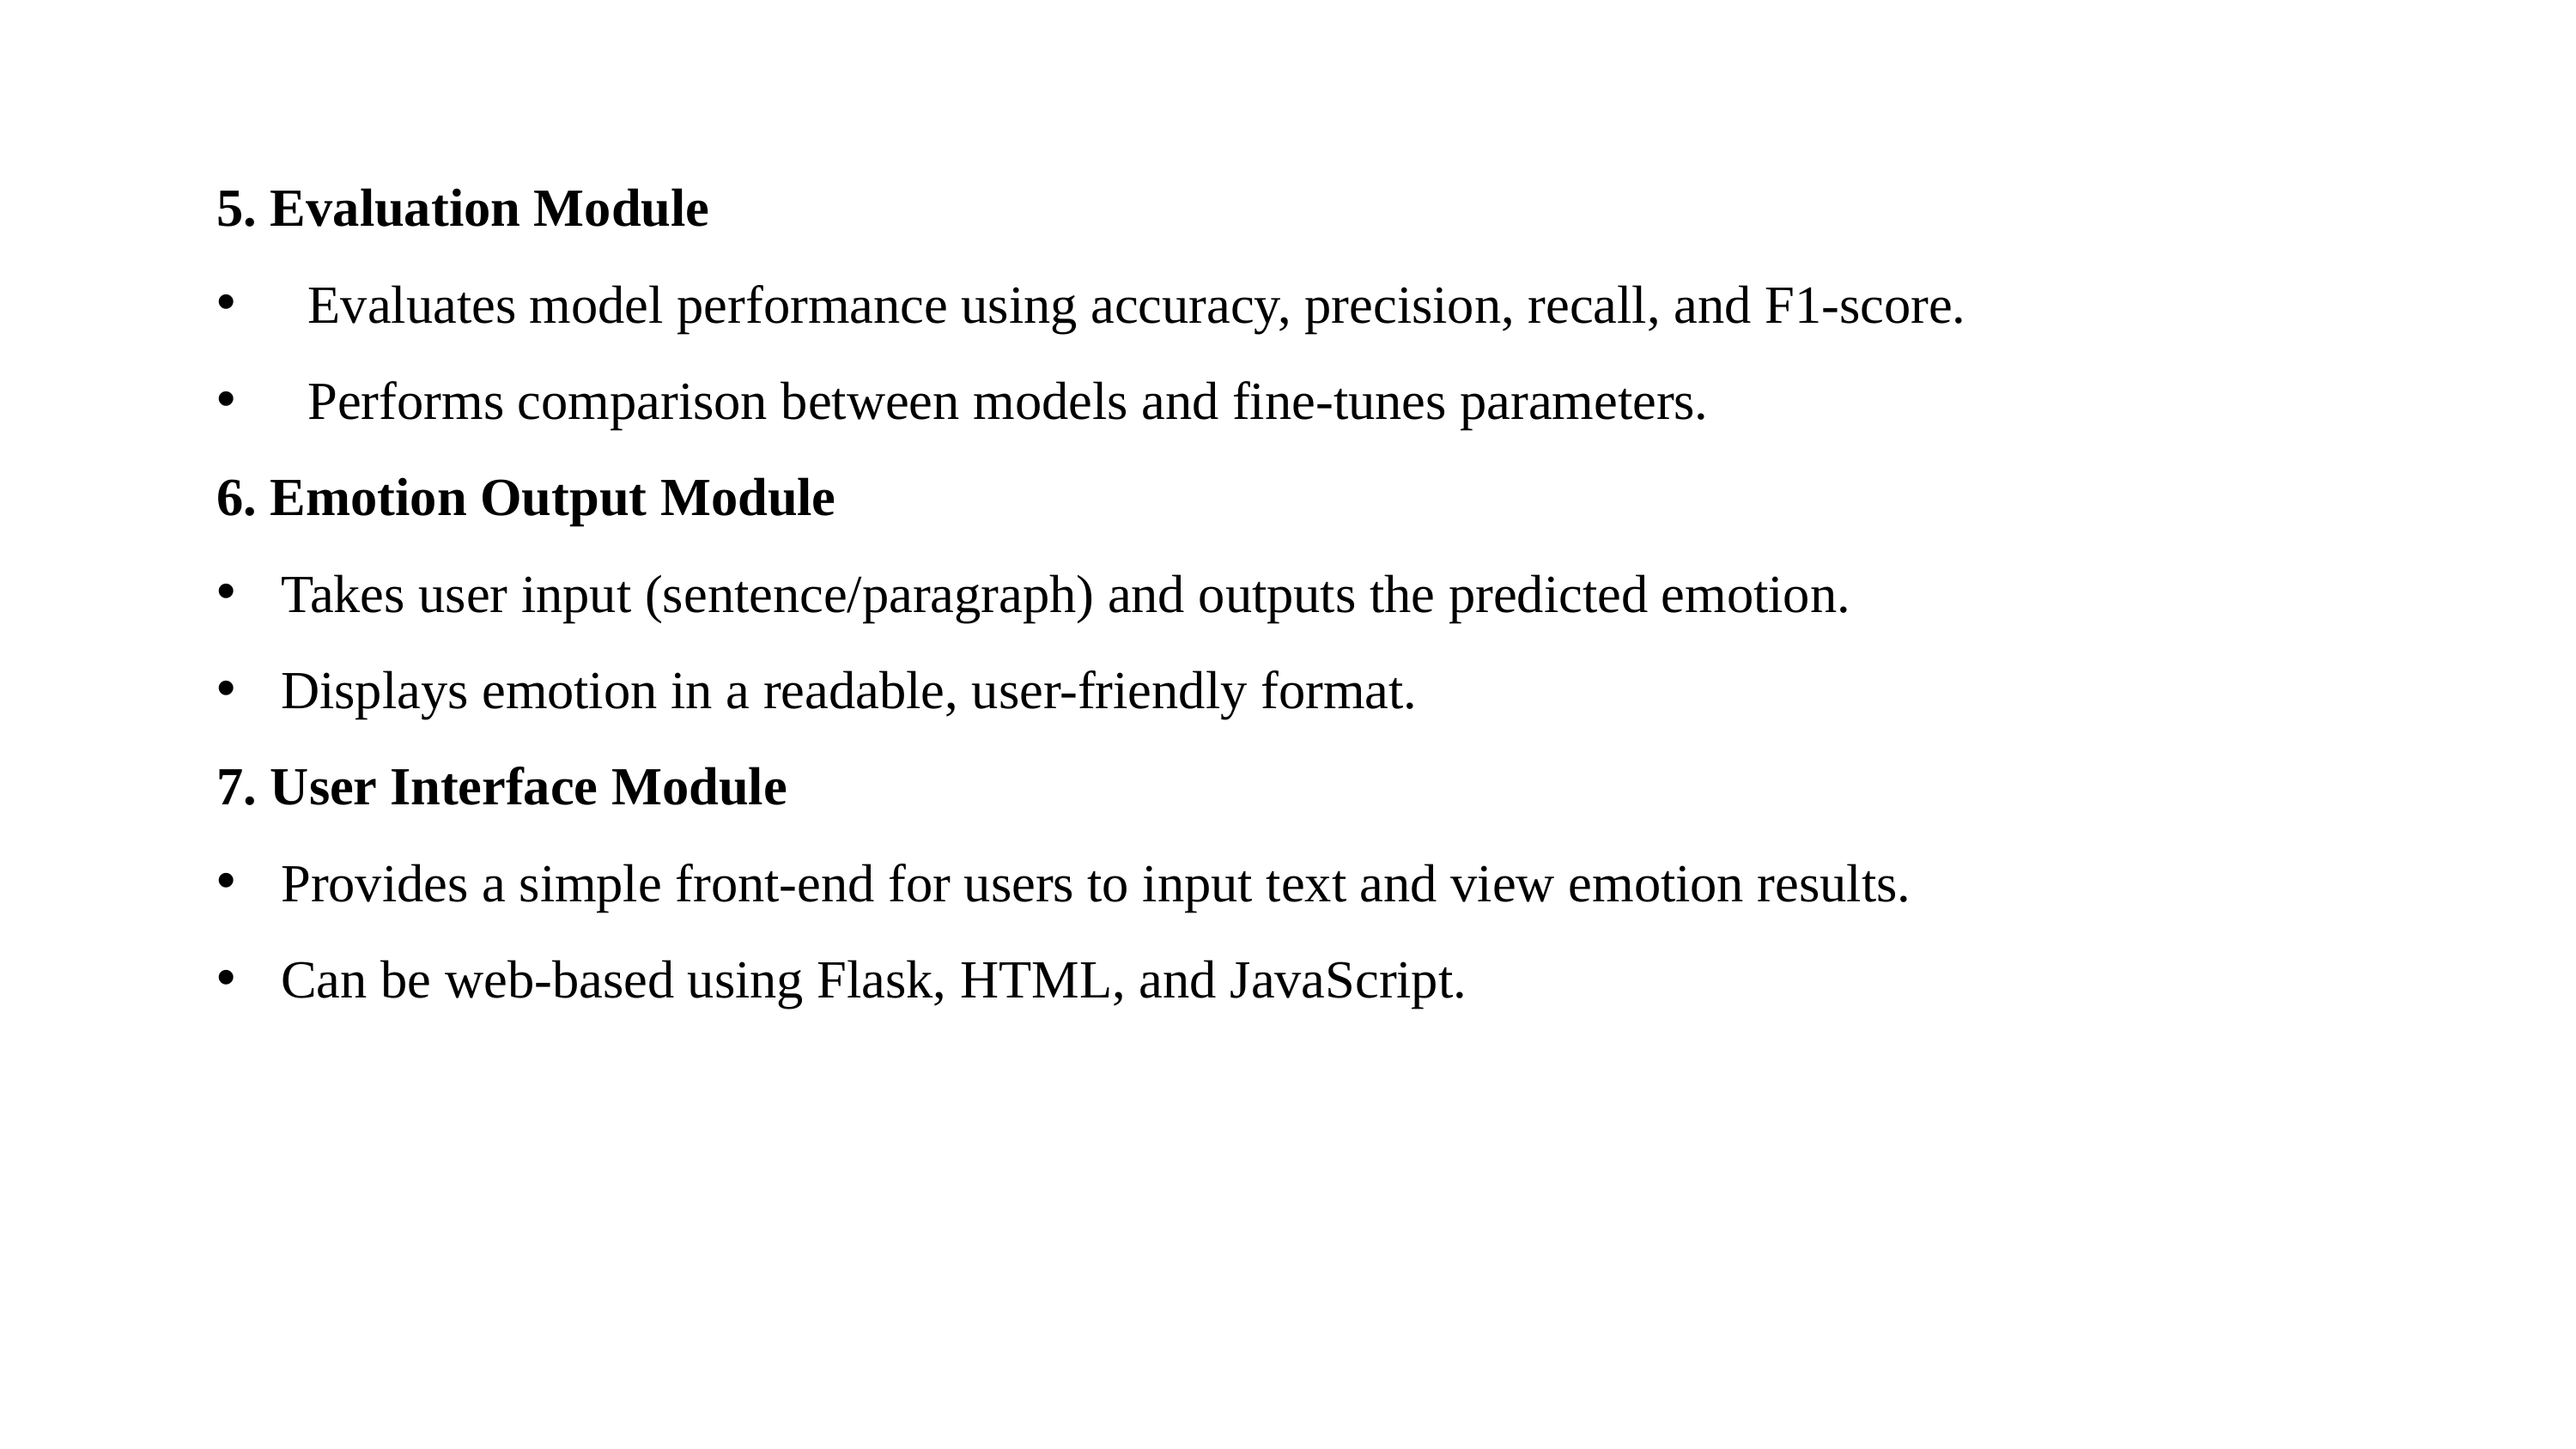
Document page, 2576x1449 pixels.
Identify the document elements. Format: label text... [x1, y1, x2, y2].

text_box 5. Evaluation Module Evaluates model performance using accuracy, precision, recall, and F1-score. Performs comparison between models and fine-tunes parameters. 6. Emotion Output Module Takes user input (sentence/paragraph) and outputs the predicted emotion. Displays emotion in a readable, user-friendly format. 7. User Interface Module Provides a simple front-end for users to input text and view emotion results. Can be web-based using Flask, HTML, and JavaScript. [204, 134, 2082, 1016]
